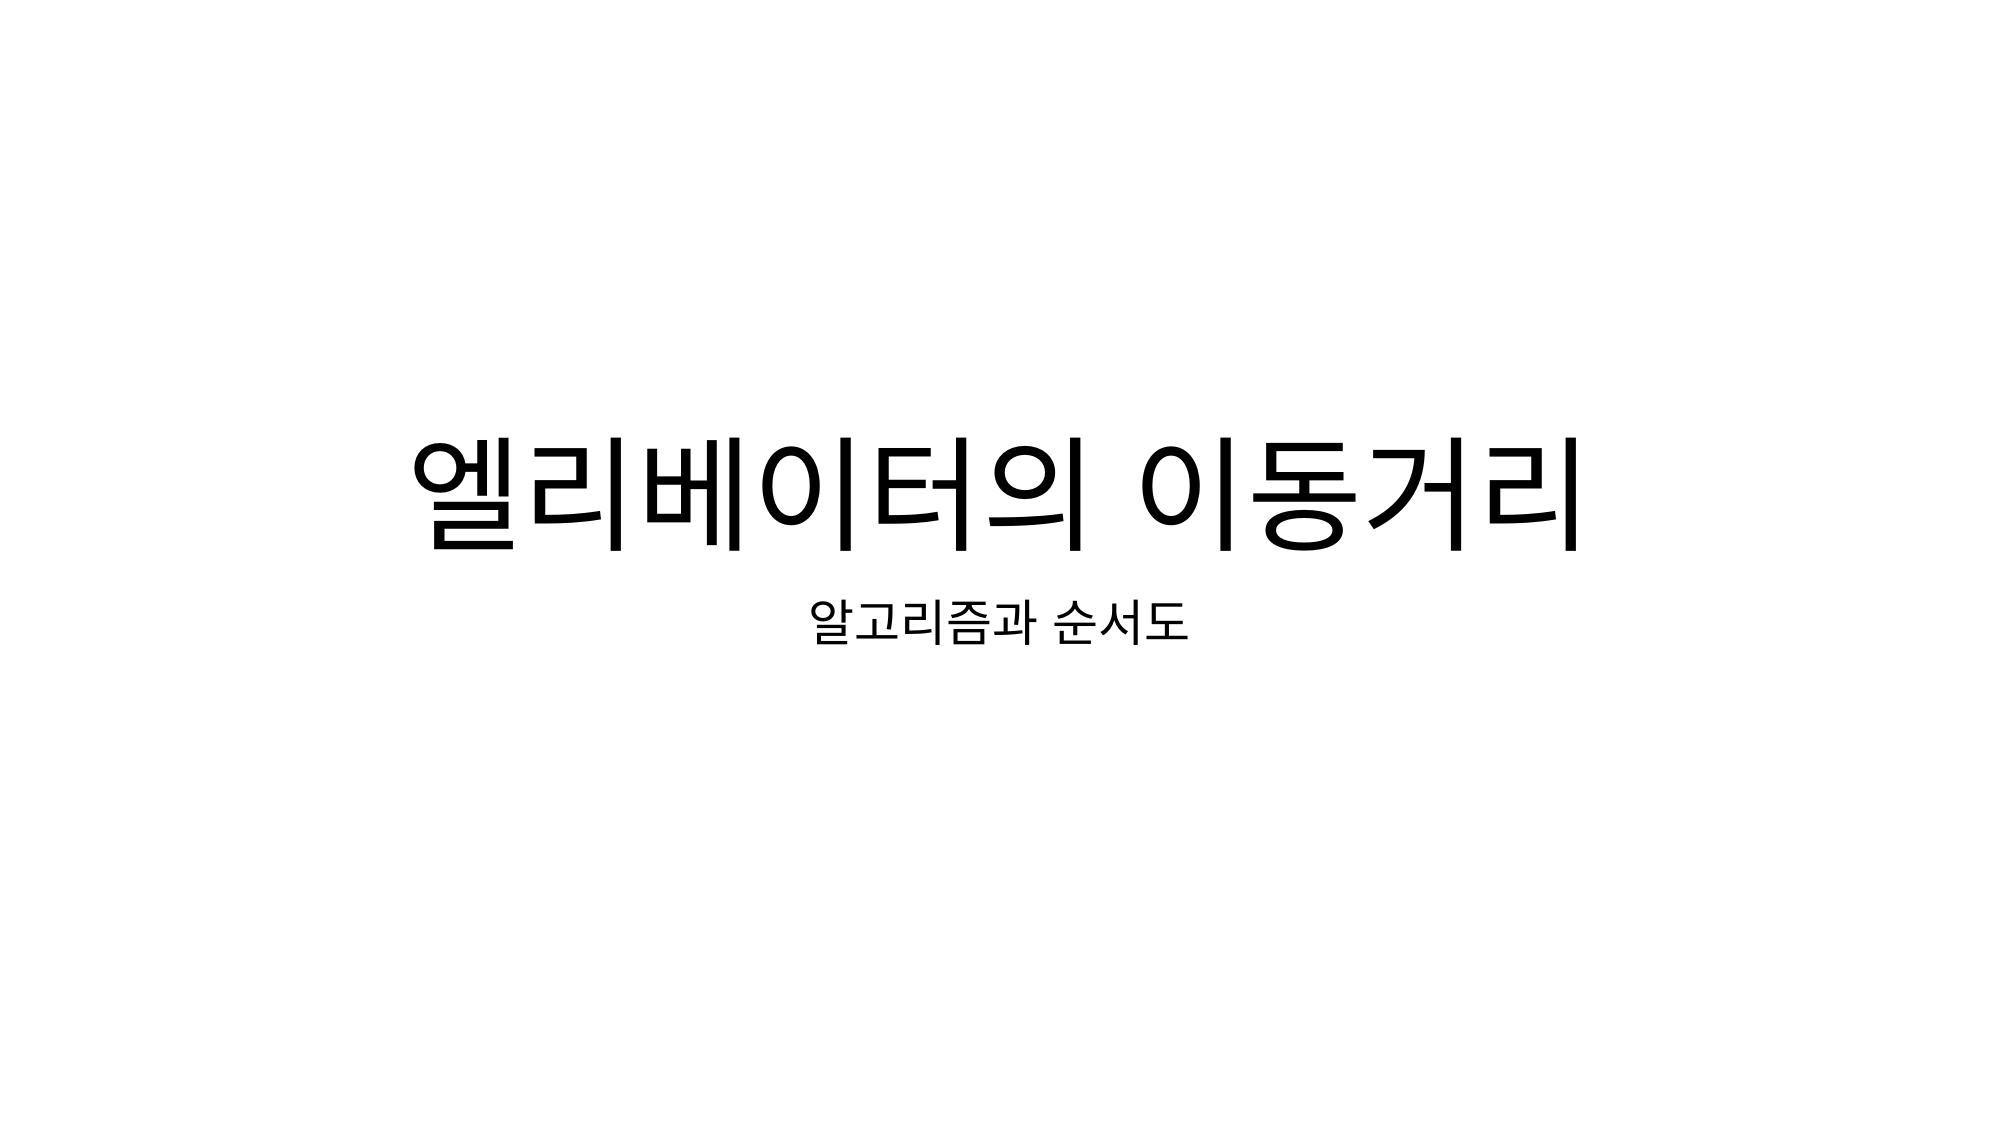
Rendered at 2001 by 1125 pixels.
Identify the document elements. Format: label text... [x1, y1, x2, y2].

title 엘리베이터의 이동거리 [249, 184, 1750, 576]
subtitle 알고리즘과 순서도 [249, 590, 1750, 863]
